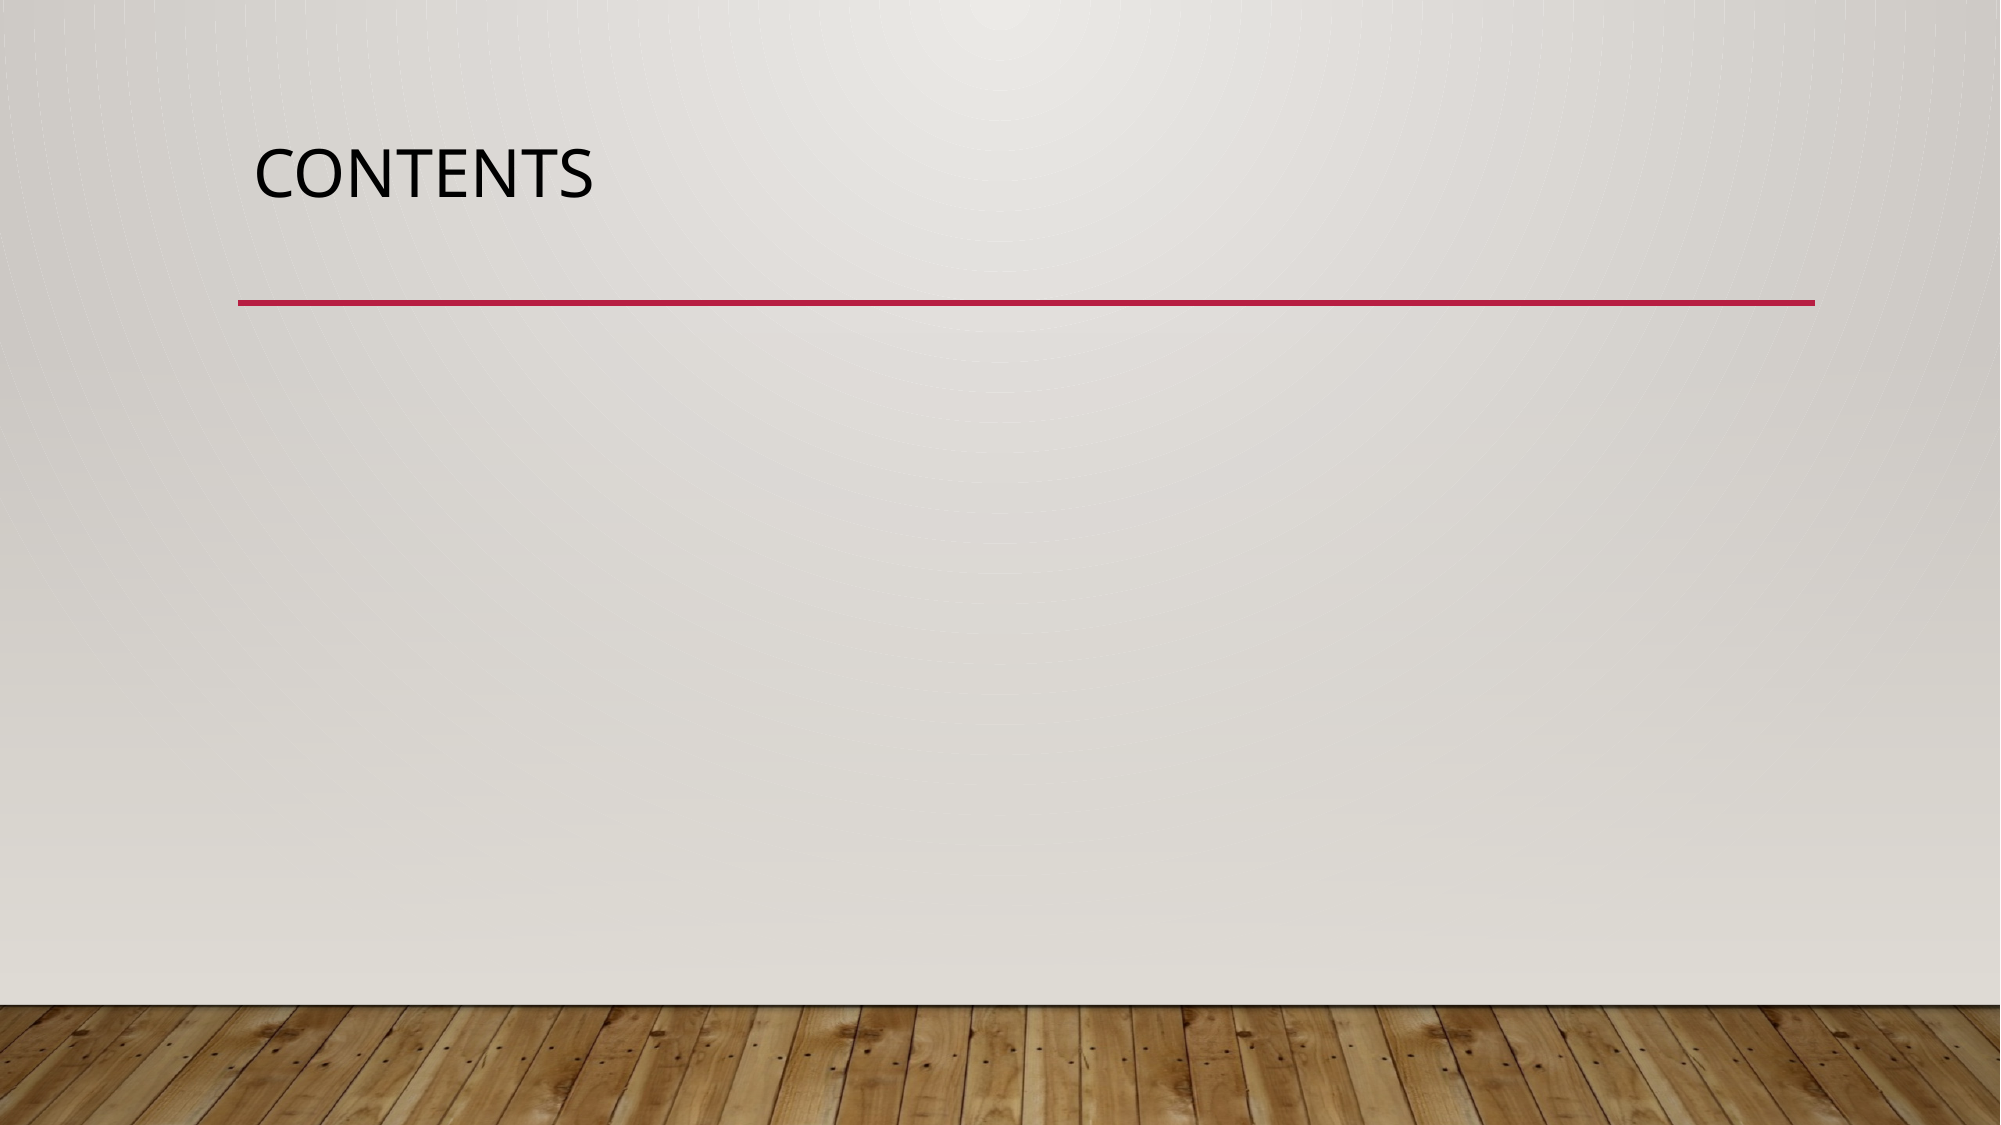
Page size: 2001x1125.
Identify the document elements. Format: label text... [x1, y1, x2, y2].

picture [0, 1005, 2000, 1125]
title contents [238, 131, 1814, 305]
